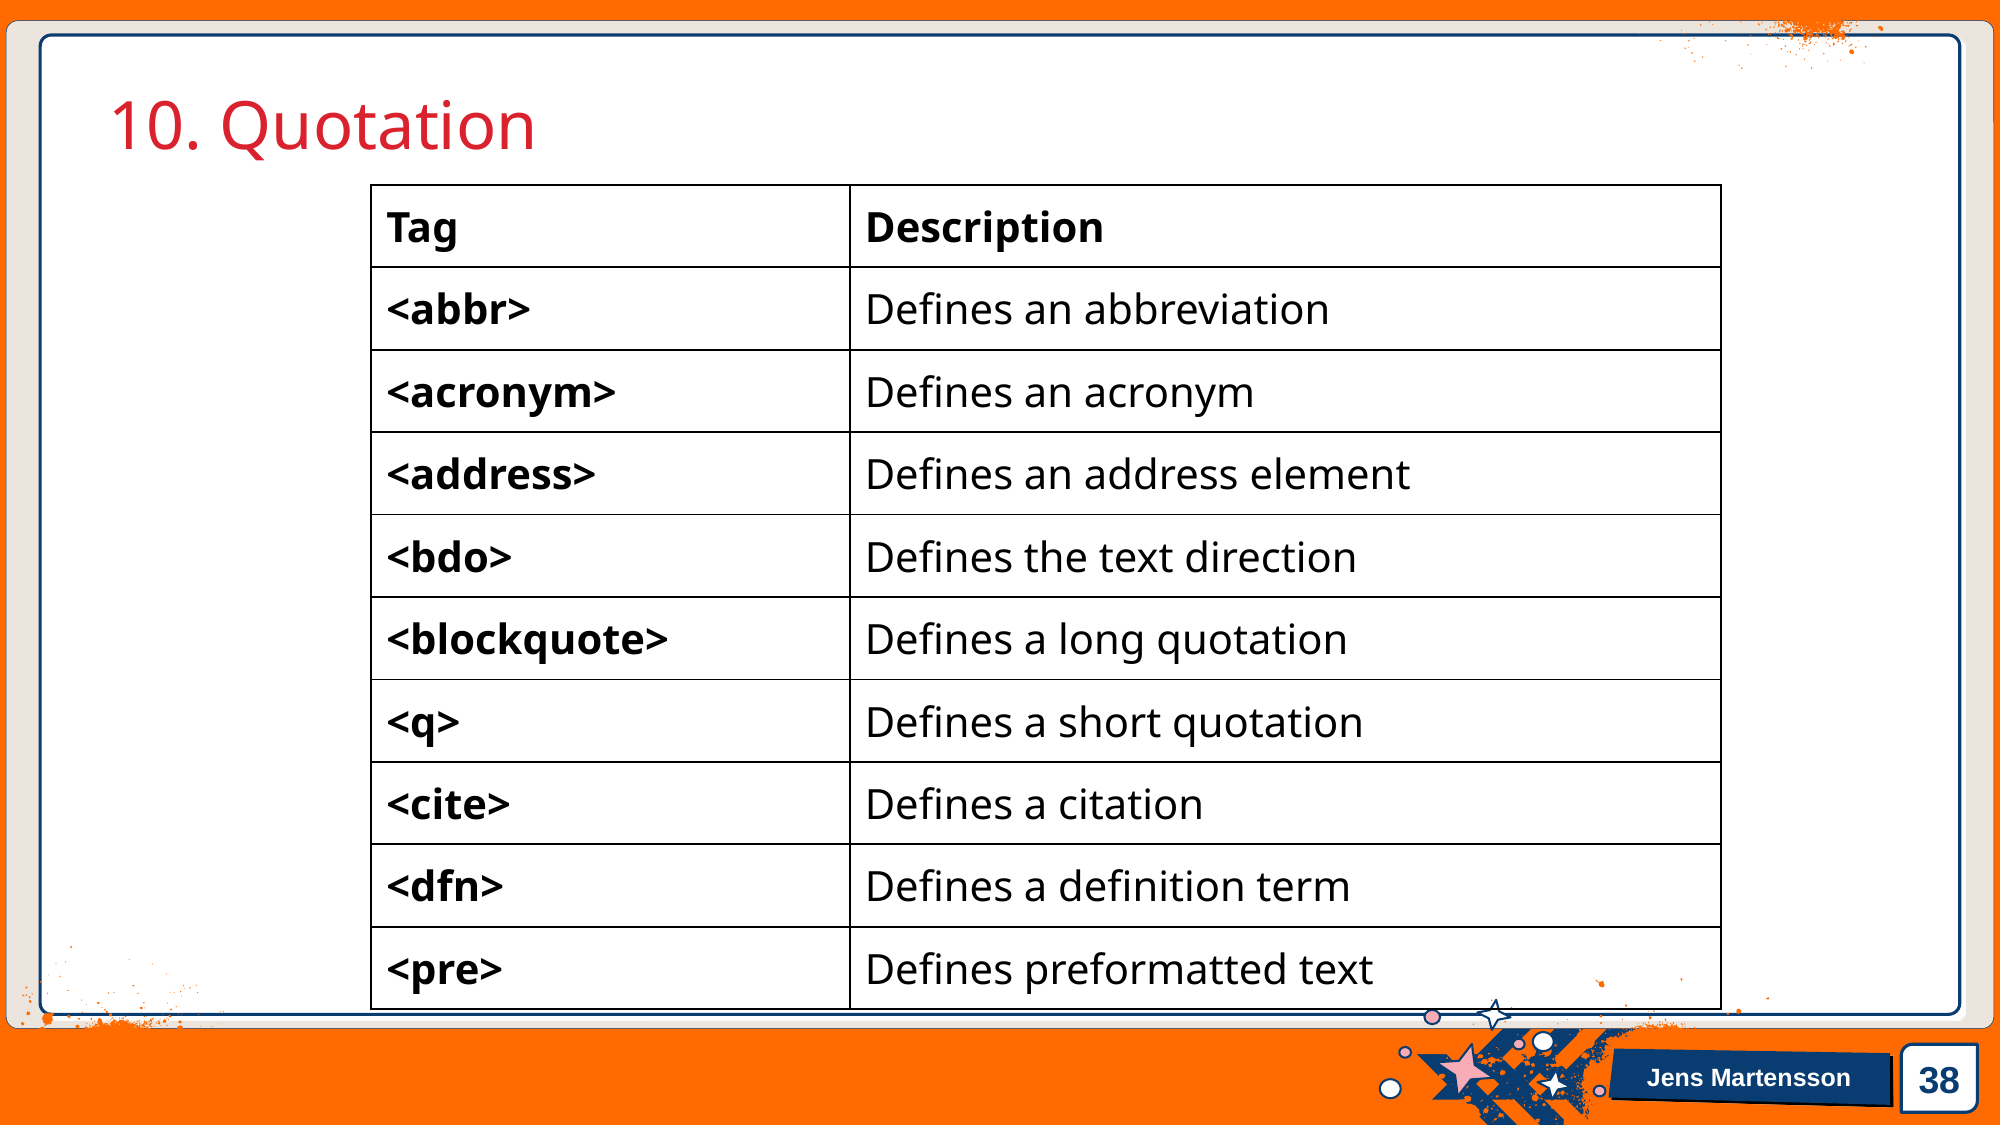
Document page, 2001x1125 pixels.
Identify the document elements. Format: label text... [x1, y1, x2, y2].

table_cell Defines a short quotation [851, 680, 1720, 761]
table_cell <cite> [372, 763, 849, 843]
table_cell Defines an address element [851, 433, 1720, 514]
table_cell Defines an acronym [851, 351, 1720, 431]
table_cell <blockquote> [372, 598, 849, 679]
table_cell <address> [372, 433, 849, 514]
table_header Description [851, 186, 1720, 266]
table_cell <abbr> [372, 268, 849, 349]
table_cell <acronym> [372, 351, 849, 431]
table_cell Defines an abbreviation [851, 268, 1720, 349]
table_cell <q> [372, 680, 849, 761]
table_cell <bdo> [372, 515, 849, 596]
table_cell Defines a citation [851, 763, 1720, 843]
slide_number 38 [1899, 1042, 1979, 1114]
title 10. Quotation [108, 91, 1891, 165]
table_cell Defines preformatted text [851, 928, 1720, 1008]
table_cell <dfn> [372, 845, 849, 926]
table_cell <pre> [372, 928, 849, 1008]
table_cell Defines the text direction [851, 515, 1720, 596]
table_cell Defines a long quotation [851, 598, 1720, 679]
table_cell Defines a definition term [851, 845, 1720, 926]
table_header Tag [372, 186, 849, 266]
